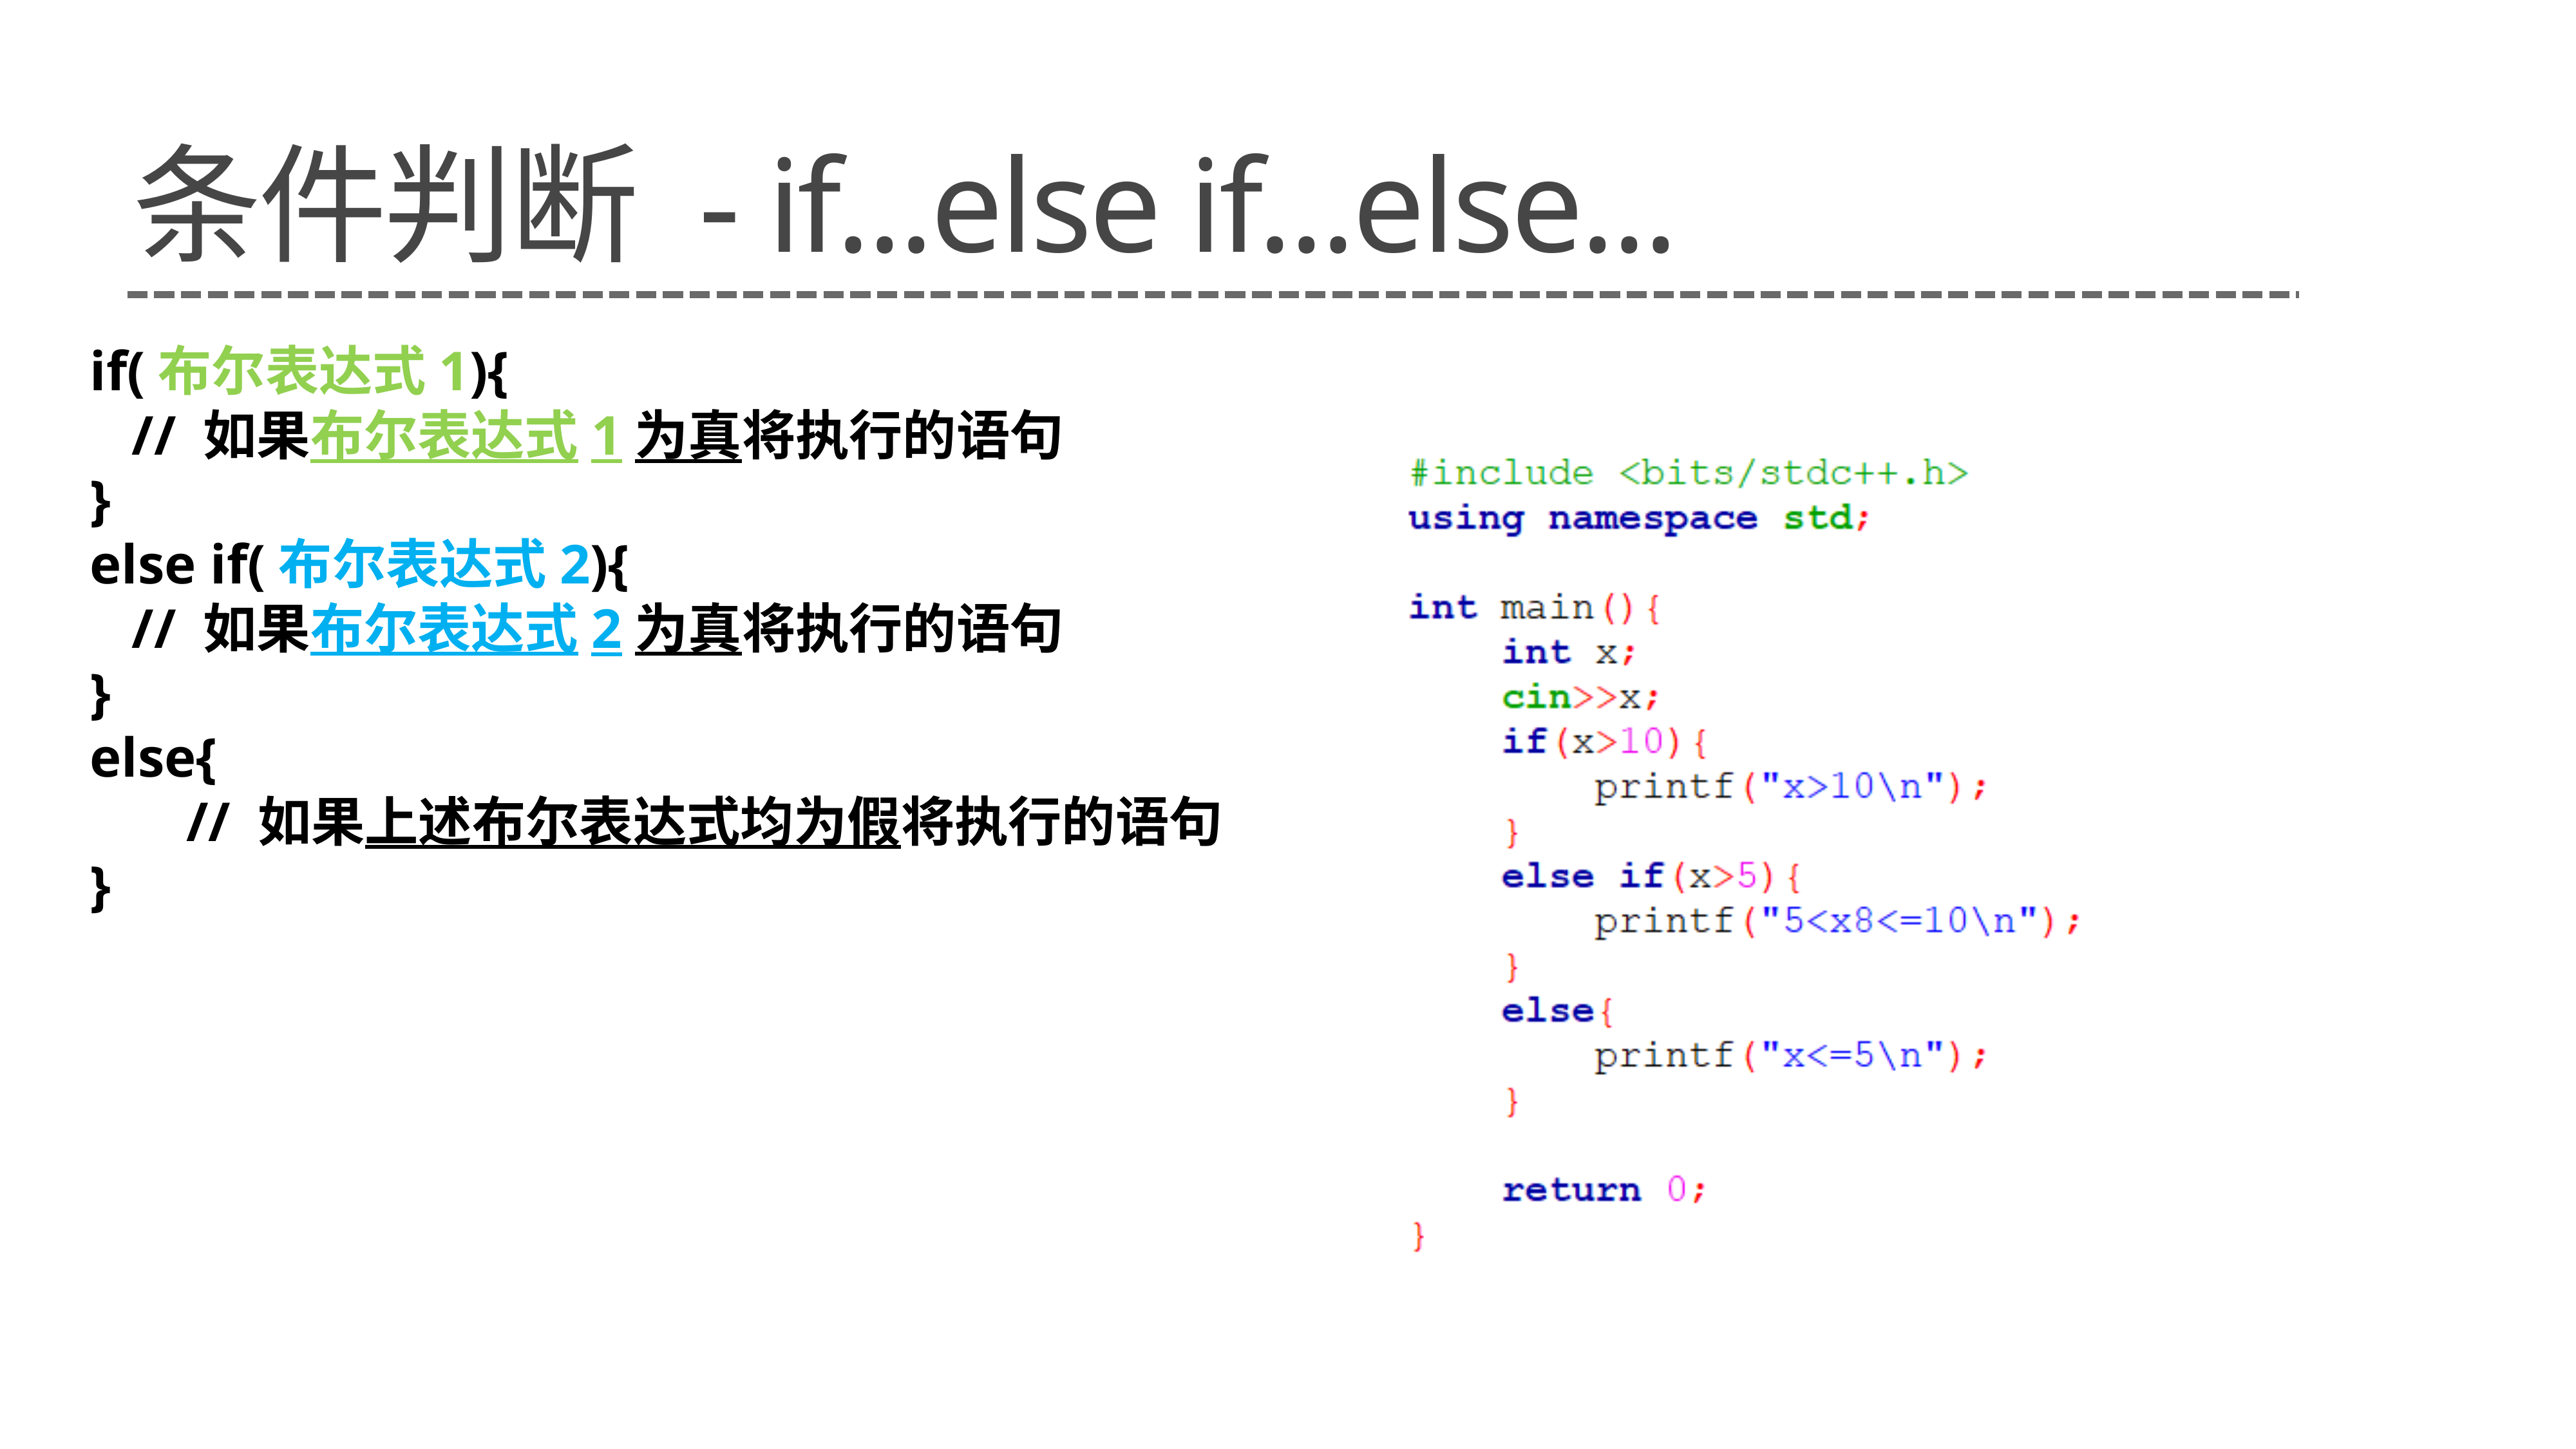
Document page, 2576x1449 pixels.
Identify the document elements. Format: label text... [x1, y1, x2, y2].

title 条件判断 - if...else if...else... [127, 59, 2449, 283]
picture [1408, 436, 2247, 1294]
text_box if(布尔表达式1){ // 如果布尔表达式1为真将执行的语句 } else if(布尔表达式2){ // 如果布尔表达式2为真将执行的语句 } else{ // 如果上述布尔表达式均为假将执行的语句 } [84, 331, 2405, 1373]
